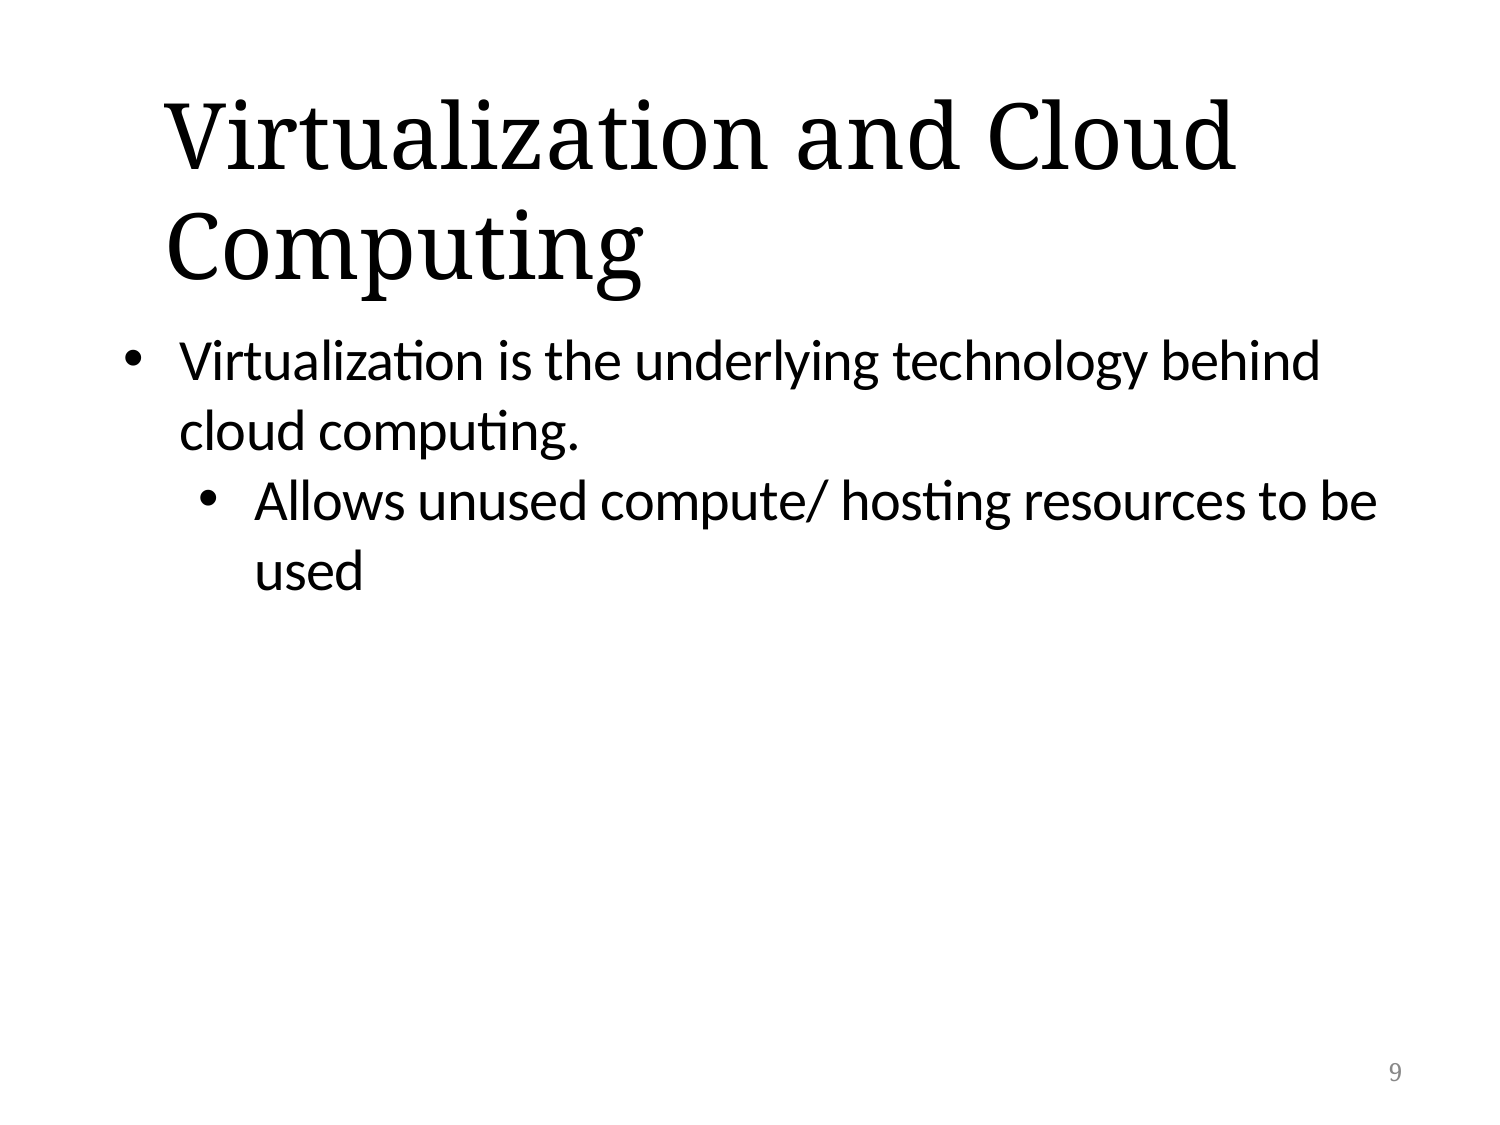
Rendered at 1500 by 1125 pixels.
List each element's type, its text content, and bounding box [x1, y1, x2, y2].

slide_number 9 [1382, 1060, 1417, 1125]
title Virtualization and Cloud Computing [162, 75, 1383, 298]
text_box Virtualization is the underlying technology behind cloud computing. Allows unused compute/ hosting resources to be used [121, 311, 1454, 603]
